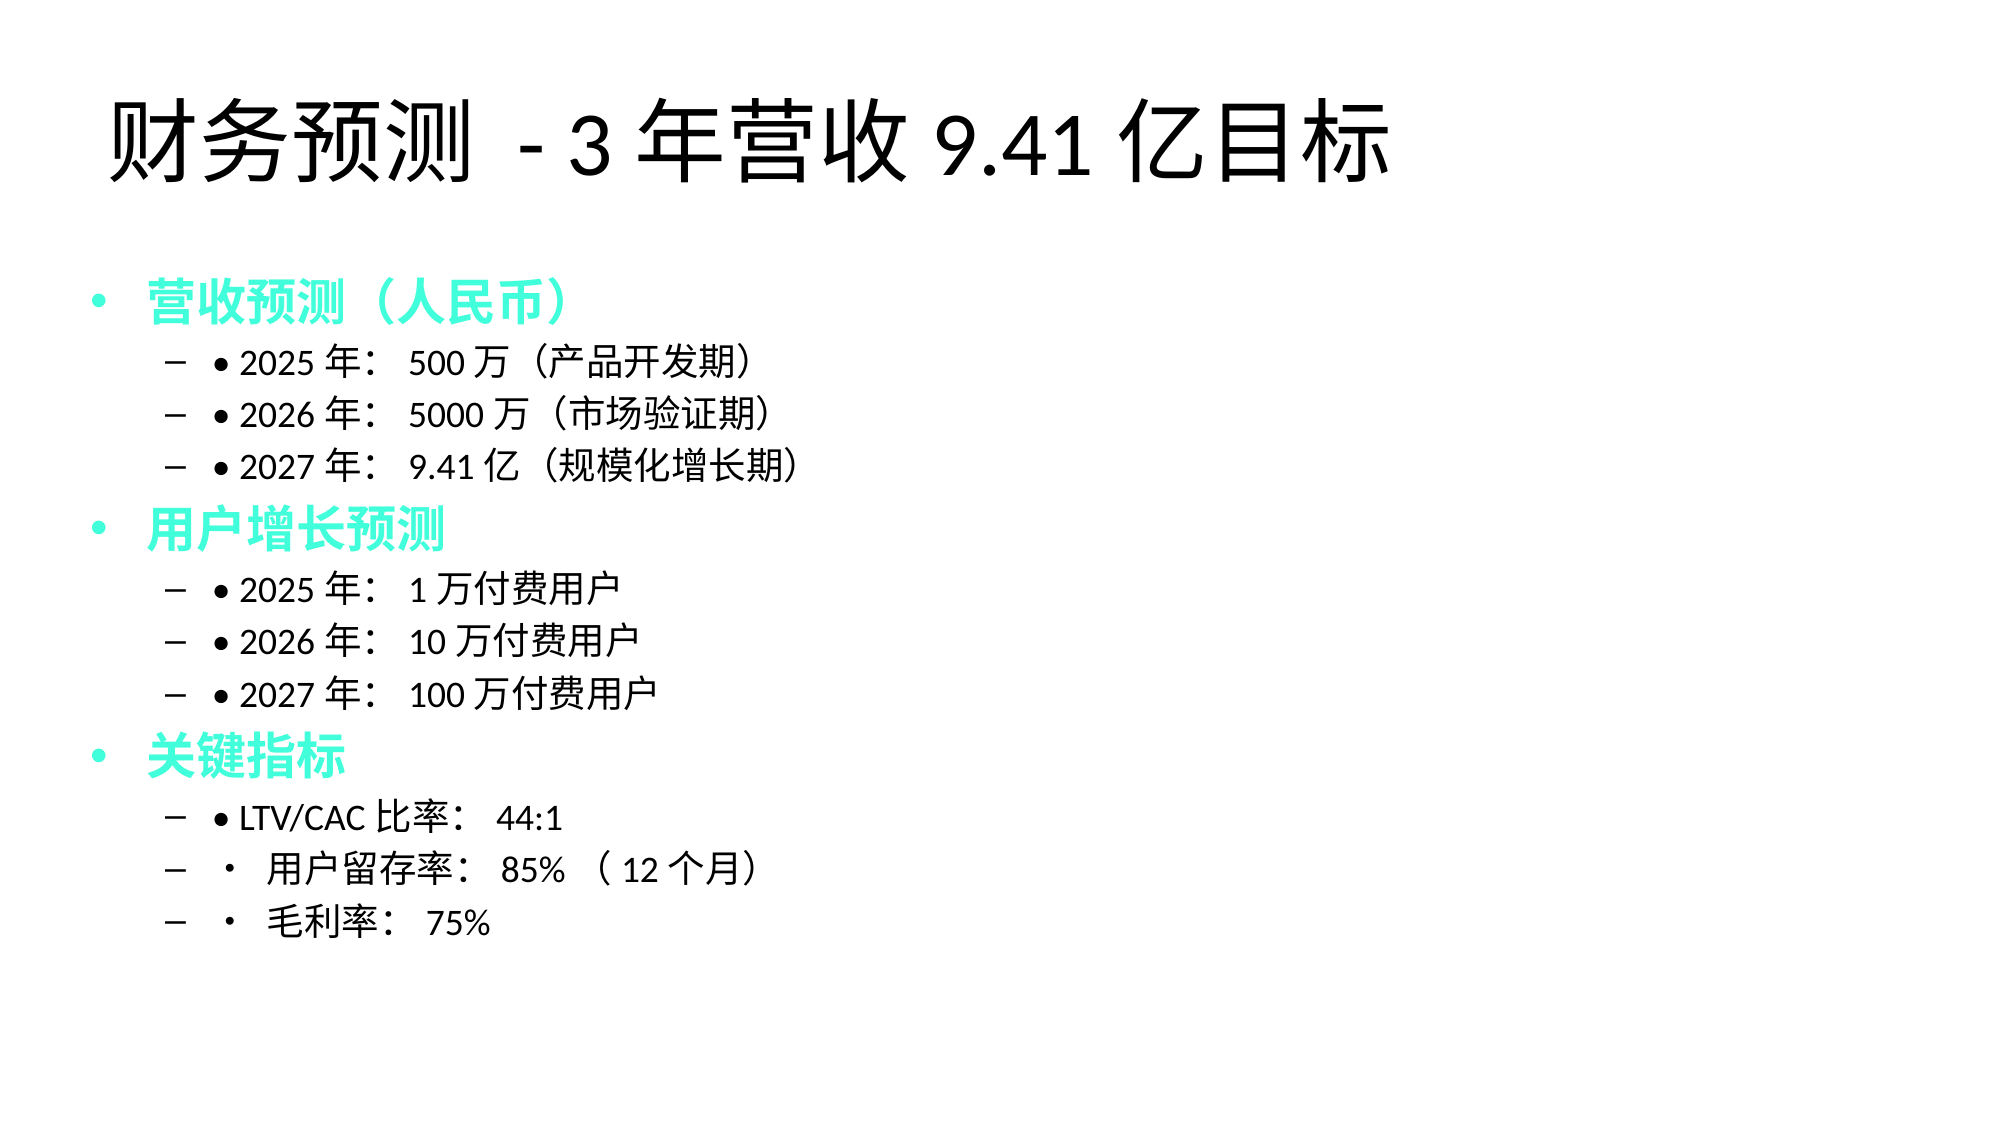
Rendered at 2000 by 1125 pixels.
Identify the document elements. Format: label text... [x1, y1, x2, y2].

list 营收预测（人民币） • 2025年：500万（产品开发期） • 2026年：5000万（市场验证期） • 2027年：9.41亿（规模化增长期） 用户增长预测 • 2025年：1万付费用户 • 2026年：10万付费用户 • 2027年：100万付费用户 关键指标 • LTV/CAC比率：44:1 • 用户留存率：85%（12个月） • 毛利率：75% [75, 262, 1425, 1005]
title 财务预测 - 3年营收9.41亿目标 [75, 45, 1425, 233]
